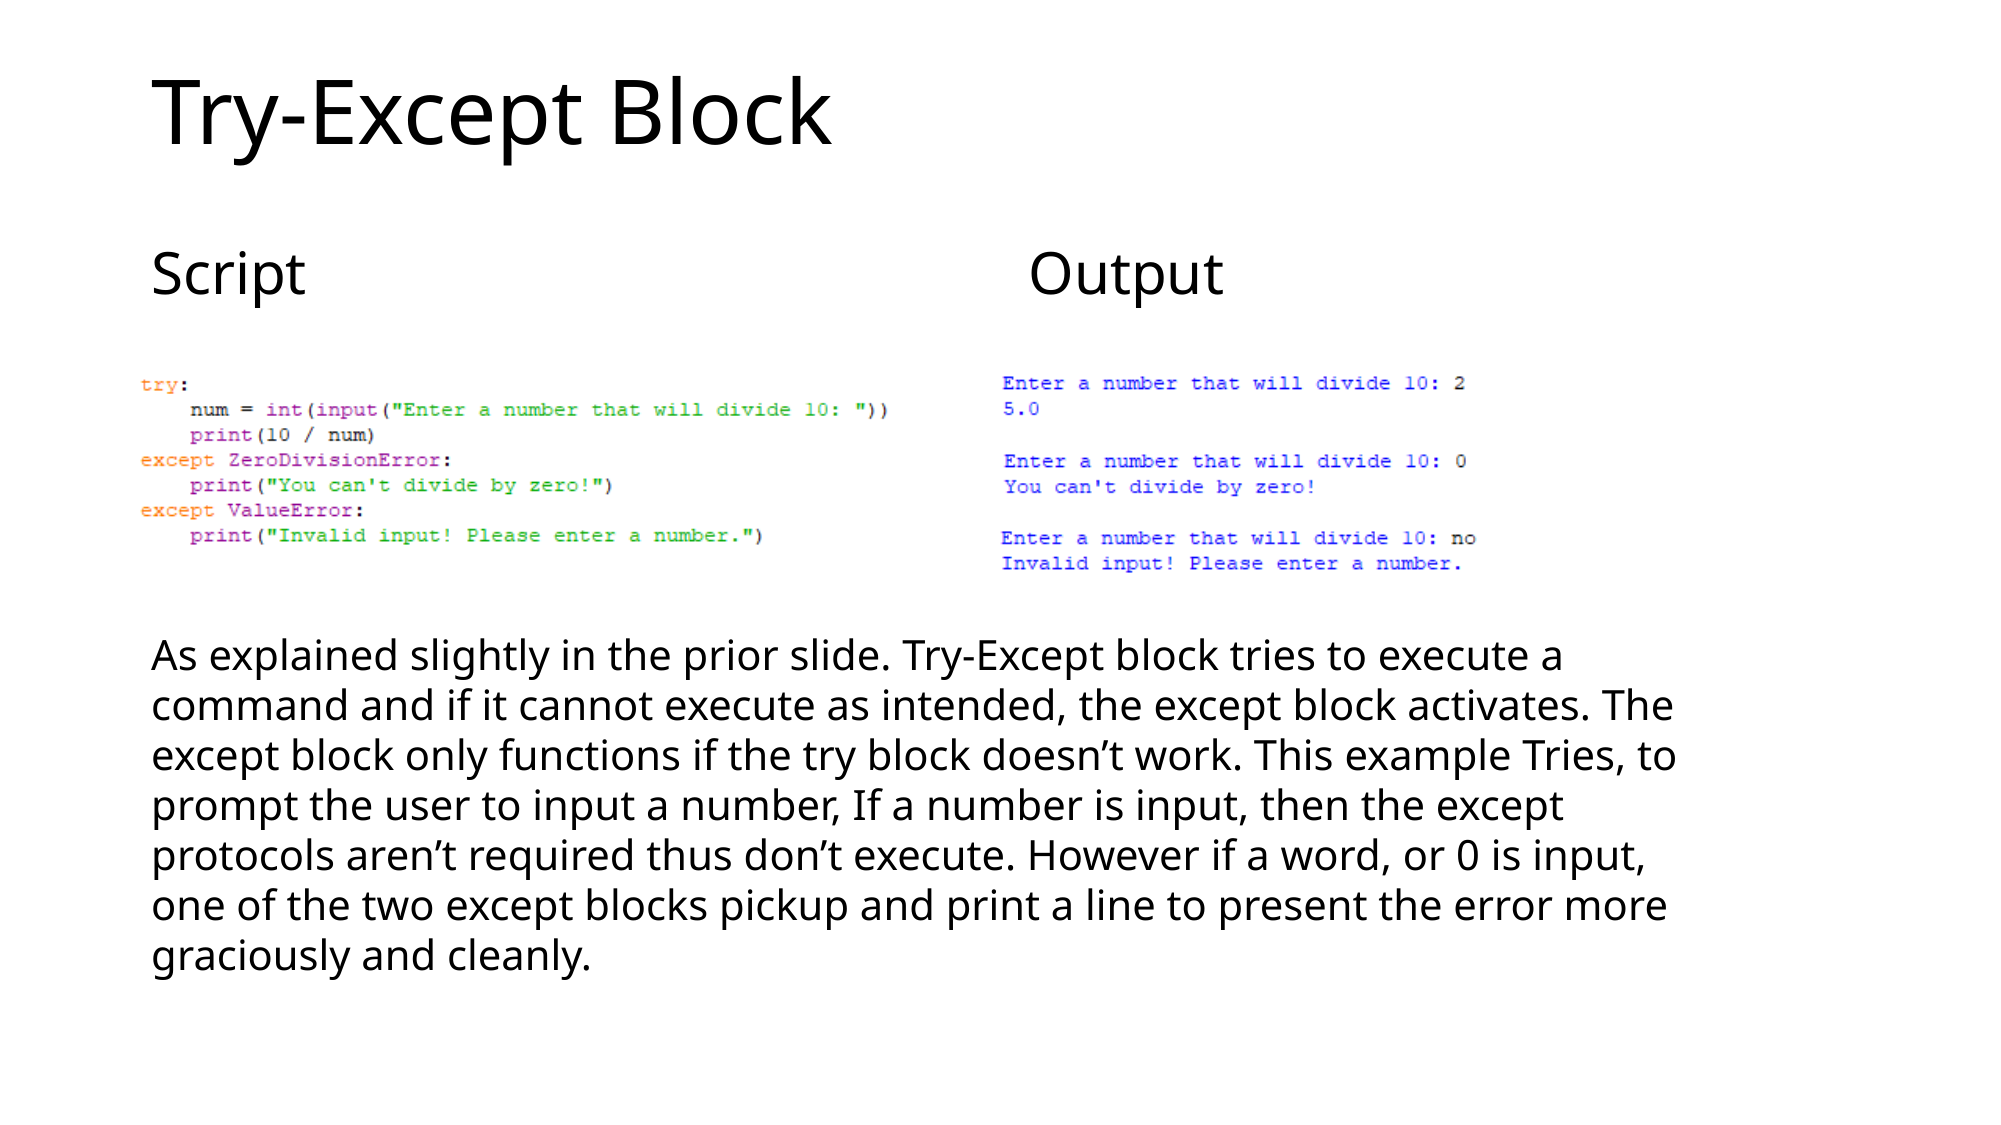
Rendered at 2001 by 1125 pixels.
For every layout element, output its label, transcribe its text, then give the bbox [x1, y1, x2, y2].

title Try-Except Block [136, 53, 1862, 171]
picture [997, 527, 1498, 576]
text_box Output [1013, 228, 1827, 314]
picture [135, 372, 906, 560]
picture [998, 372, 1480, 420]
text_box Script [136, 228, 659, 314]
picture [997, 450, 1480, 499]
text_box As explained slightly in the prior slide. Try-Except block tries to execute a command and if it cannot execute as intended, the except block activates. The except block only functions if the try block doesn’t work. This example Tries, to prompt the user to input a number, If a number is input, then the except protocols aren’t required thus don’t execute. However if a word, or 0 is input, one of the two except blocks pickup and print a line to present the error more graciously and cleanly. [136, 621, 1697, 987]
